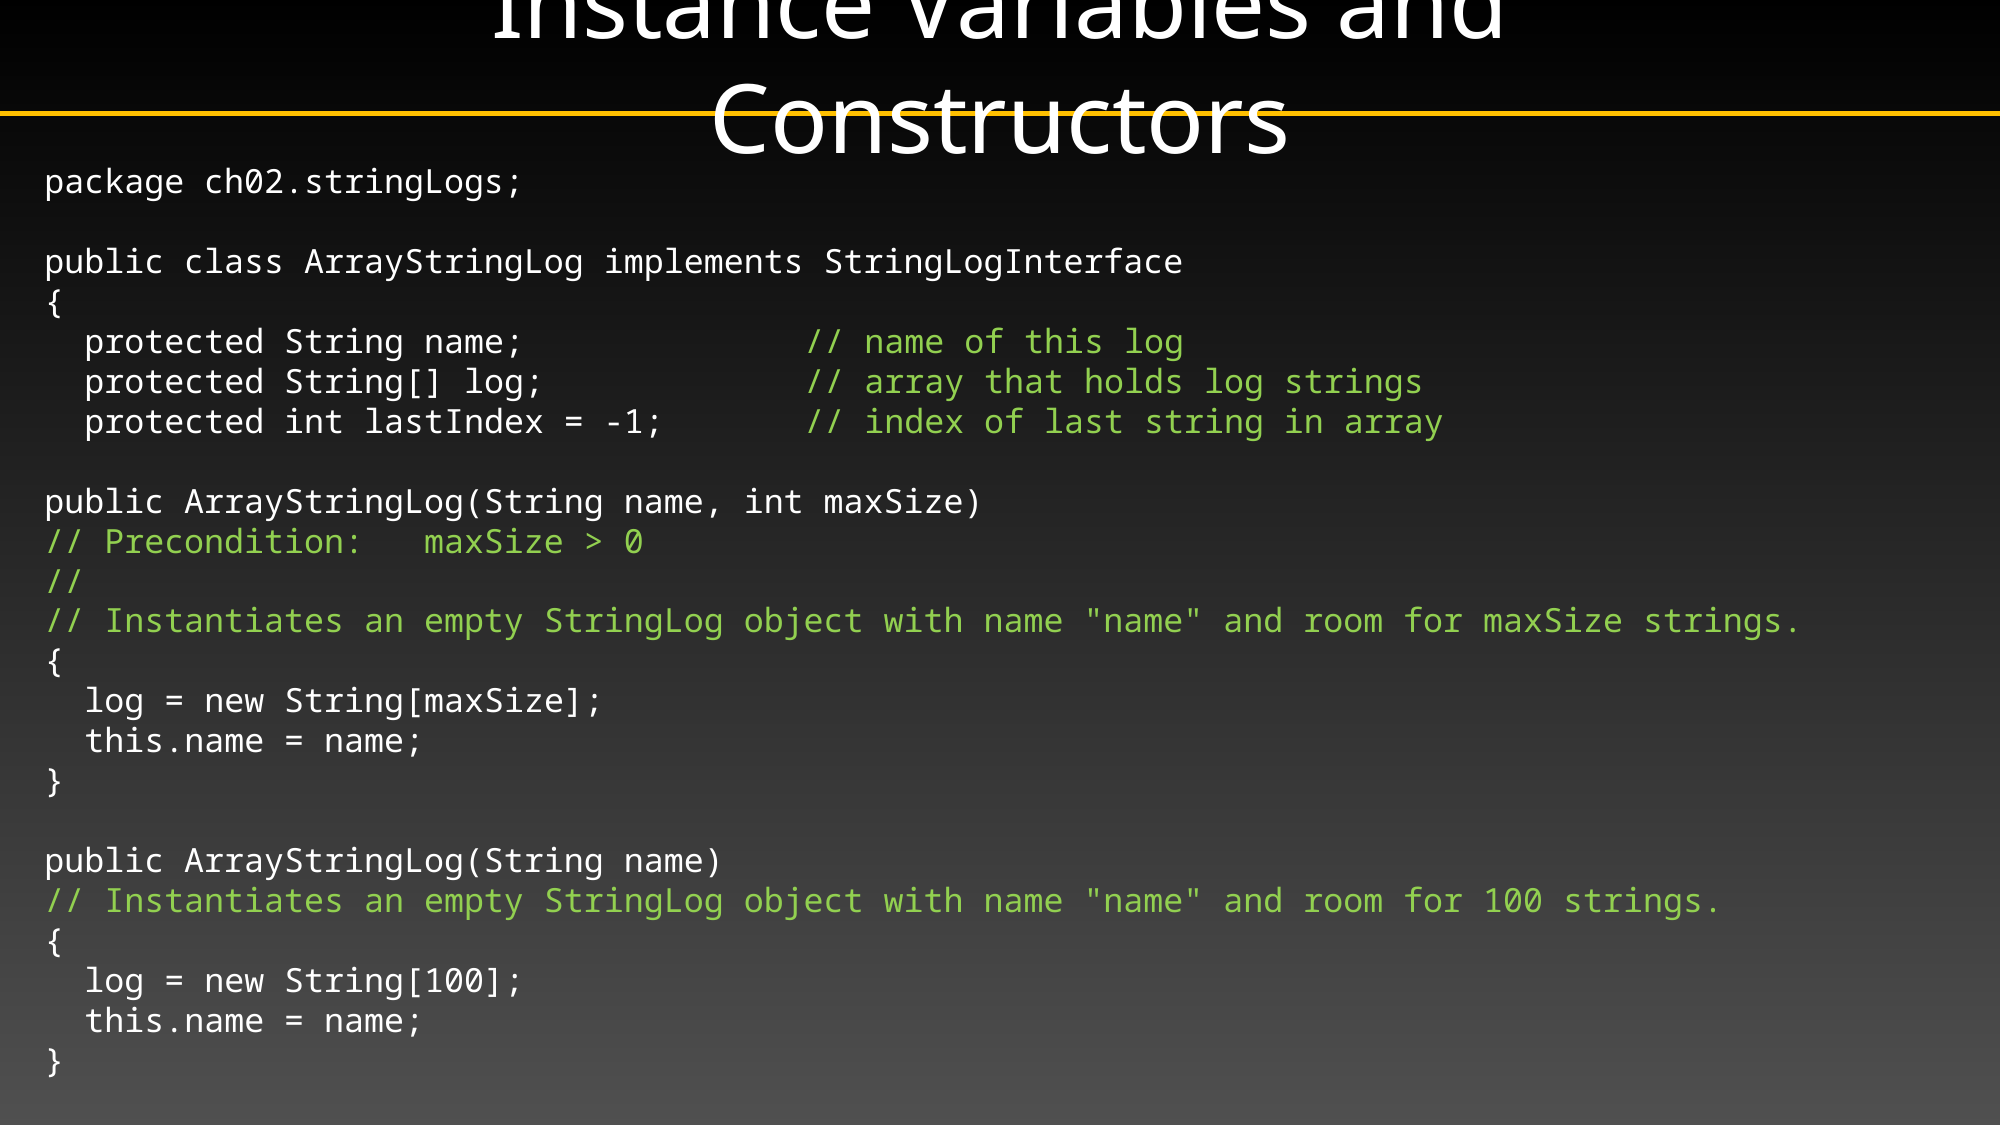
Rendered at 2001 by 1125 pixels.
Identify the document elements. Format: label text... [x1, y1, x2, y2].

list package ch02.stringLogs; public class ArrayStringLog implements StringLogInterface { protected String name; // name of this log protected String[] log; // array that holds log strings protected int lastIndex = -1; // index of last string in array public ArrayStringLog(String name, int maxSize) // Precondition: maxSize > 0 // // Instantiates an empty StringLog object with name "name" and room for maxSize strings. { log = new String[maxSize]; this.name = name; } public ArrayStringLog(String name) // Instantiates an empty StringLog object with name "name" and room for 100 strings. { log = new String[100]; this.name = name; } [23, 152, 1977, 1092]
title Instance Variables and Constructors [249, 0, 1751, 116]
